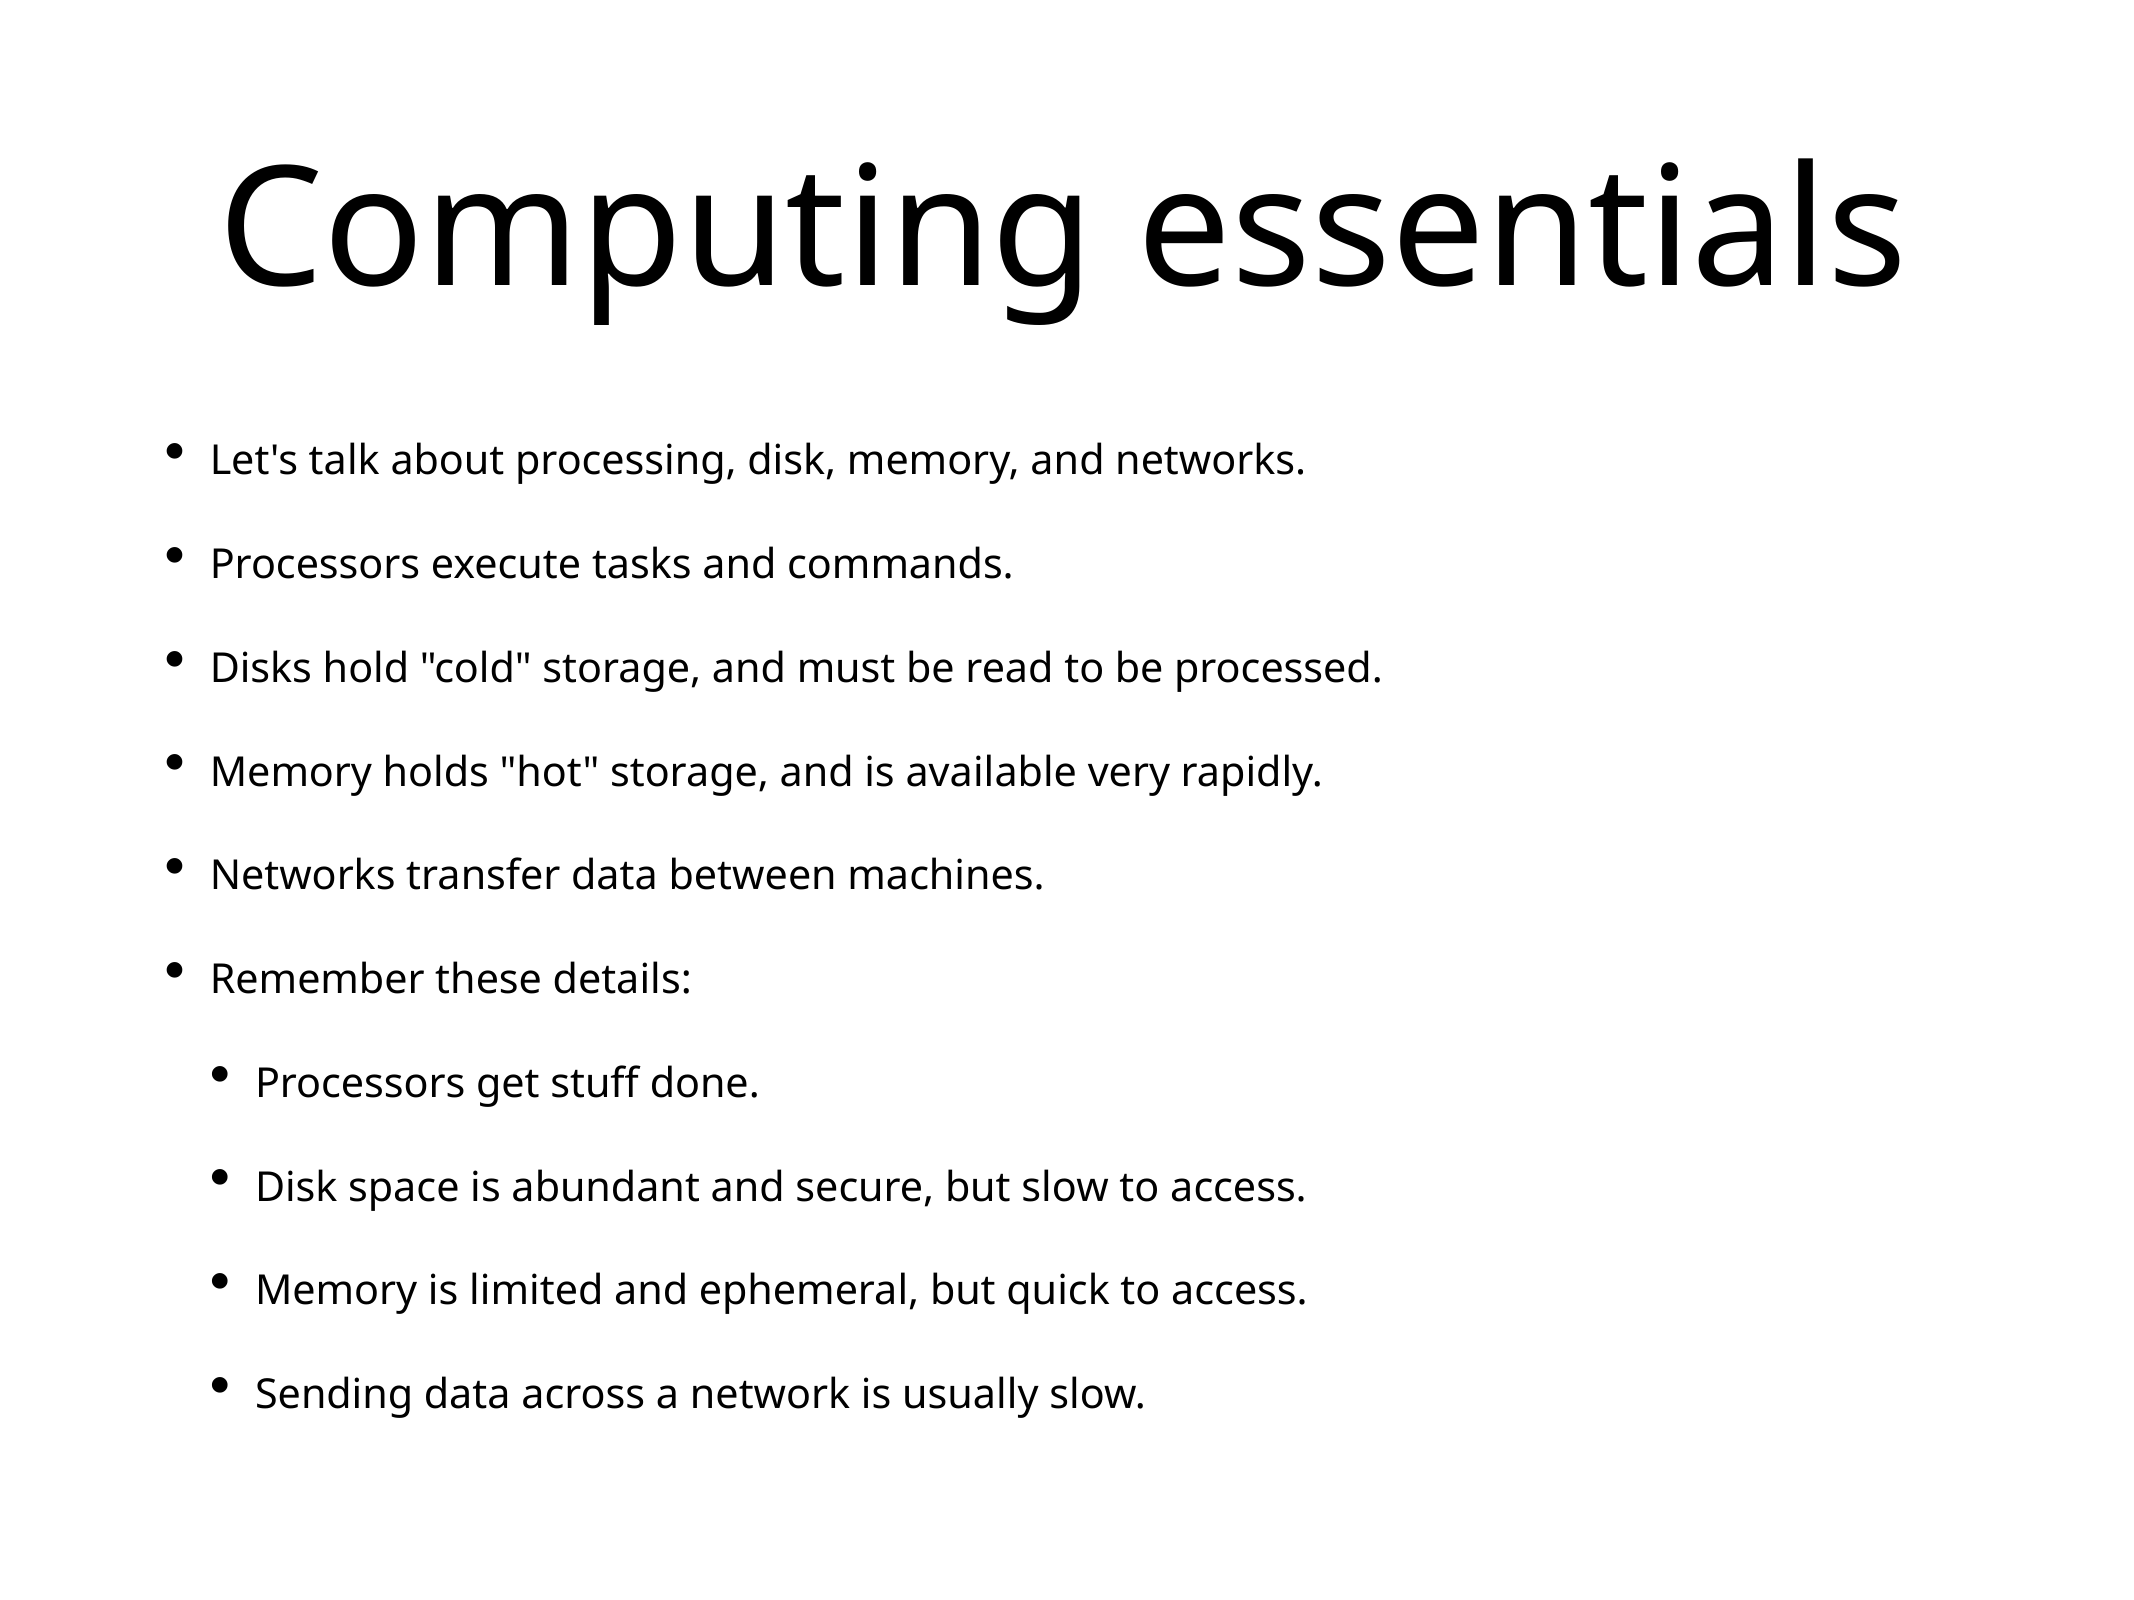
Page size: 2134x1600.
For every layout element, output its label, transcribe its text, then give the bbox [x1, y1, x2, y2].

list Let's talk about processing, disk, memory, and networks. Processors execute tasks and commands. Disks hold "cold" storage, and must be read to be processed. Memory holds "hot" storage, and is available very rapidly. Networks transfer data between machines. Remember these details: Processors get stuff done. Disk space is abundant and secure, but slow to access. Memory is limited and ephemeral, but quick to access. Sending data across a network is usually slow. [155, 424, 1978, 1457]
title Computing essentials [155, 41, 1978, 397]
